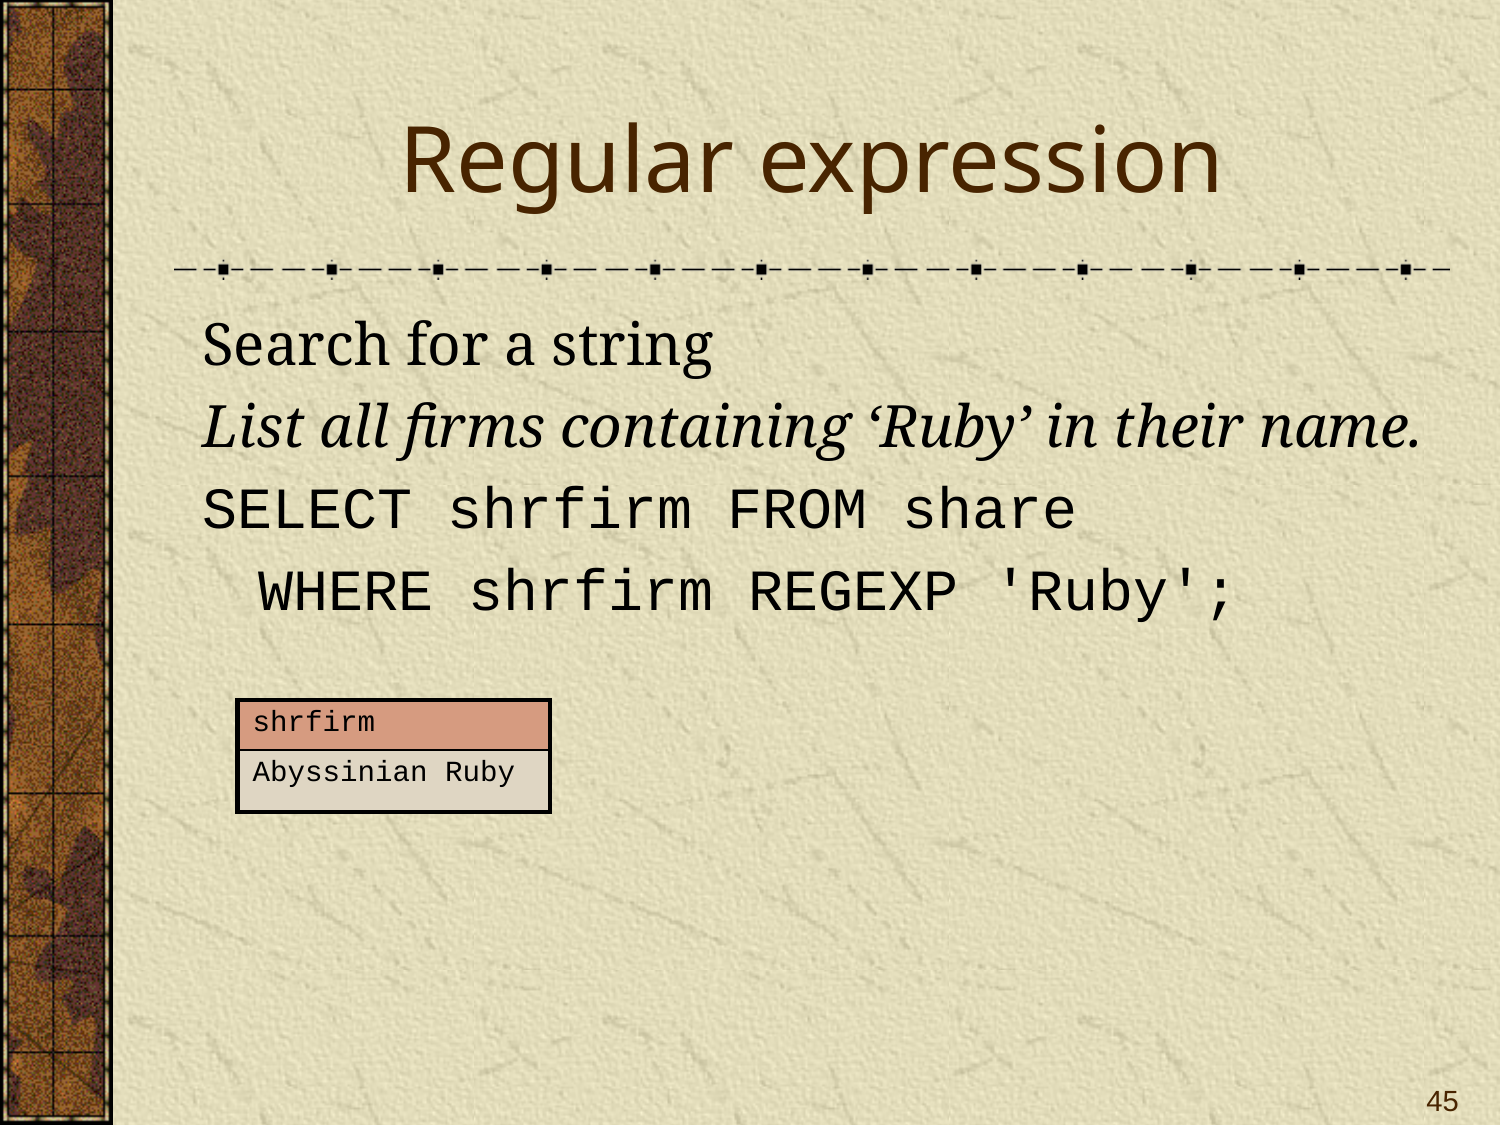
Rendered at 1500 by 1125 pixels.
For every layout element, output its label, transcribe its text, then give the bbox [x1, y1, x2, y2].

table_cell Abyssinian Ruby [240, 751, 548, 810]
table_header shrfirm [240, 702, 548, 749]
title Regular expression [174, 62, 1451, 251]
picture [0, 0, 1500, 1125]
slide_number 45 [1387, 1049, 1499, 1125]
list Search for a string List all firms containing ‘Ruby’ in their name. SELECT shrfirm FROM share WHERE shrfirm REGEXP 'Ruby'; [187, 299, 1463, 951]
